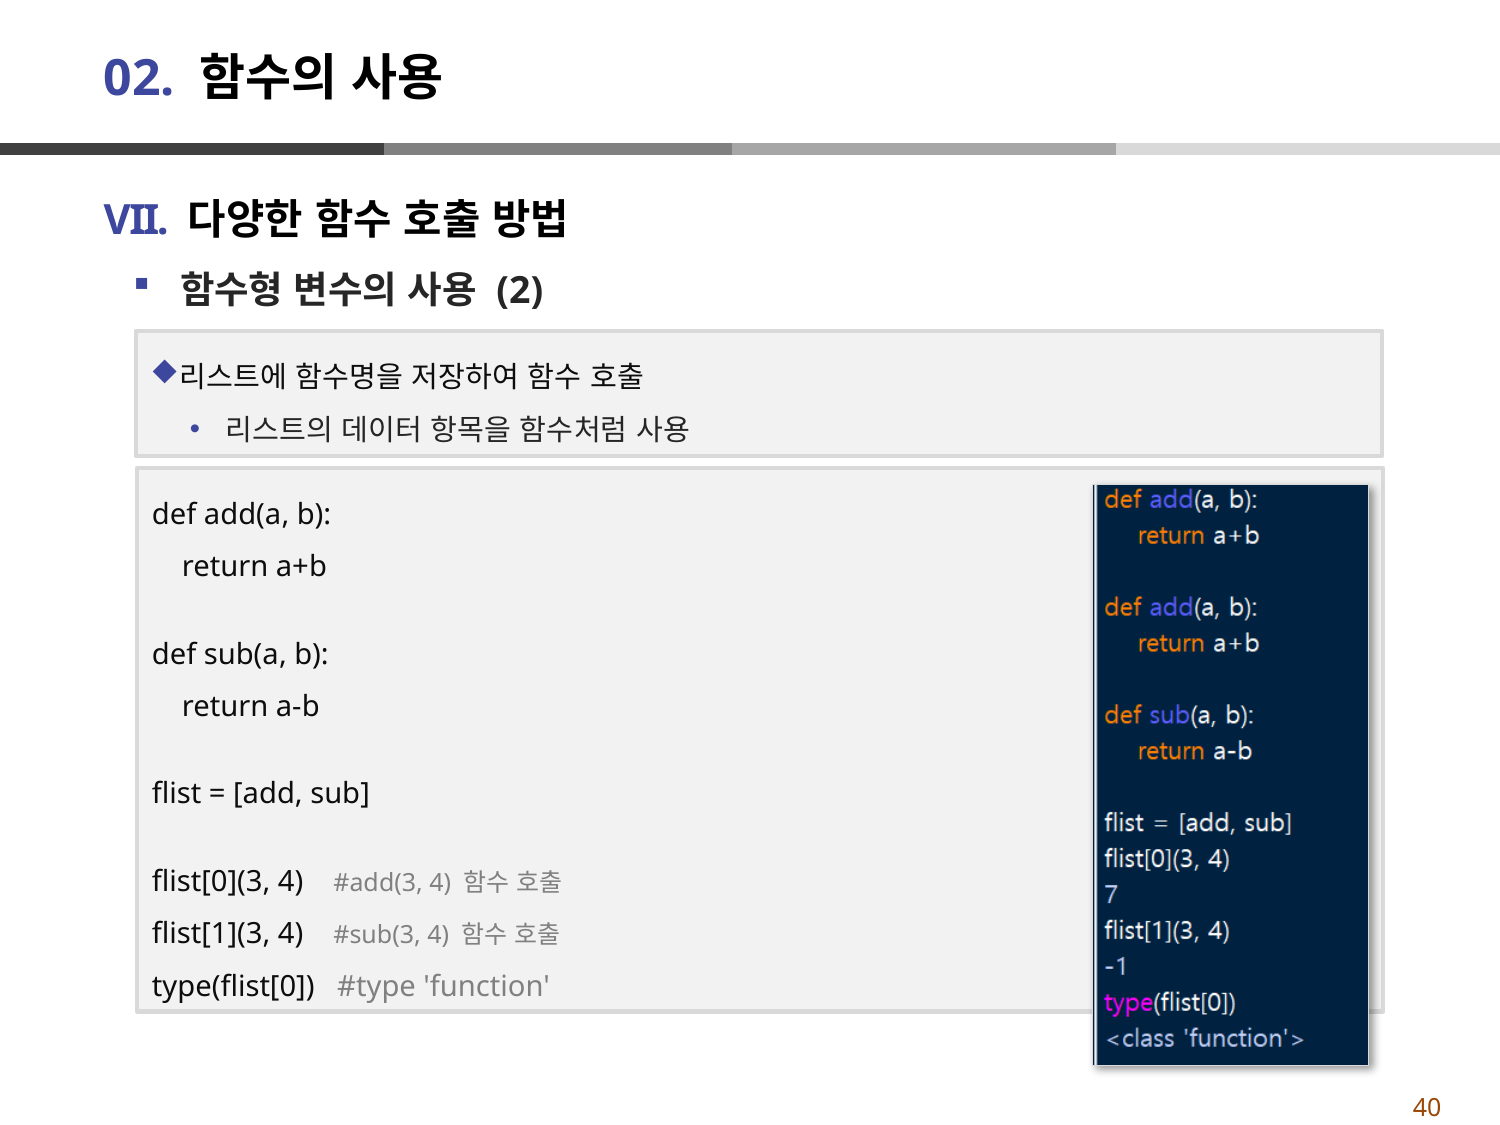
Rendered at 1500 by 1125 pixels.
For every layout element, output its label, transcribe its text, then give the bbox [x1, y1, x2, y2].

picture [1092, 484, 1369, 1066]
title 02. 함수의 사용 [88, 30, 1400, 121]
text_box def add(a, b): return a+b def sub(a, b): return a-b flist = [add, sub] flist[0](3, 4) #add(3, 4) 함수 호출 flist[1](3, 4) #sub(3, 4) 함수 호출 type(flist[0]) #type 'function' [135, 466, 1385, 1014]
list 다양한 함수 호출 방법 함수형 변수의 사용 (2) [88, 160, 1448, 1060]
text_box 리스트에 함수명을 저장하여 함수 호출 리스트의 데이터 항목을 함수처럼 사용 [134, 329, 1384, 458]
